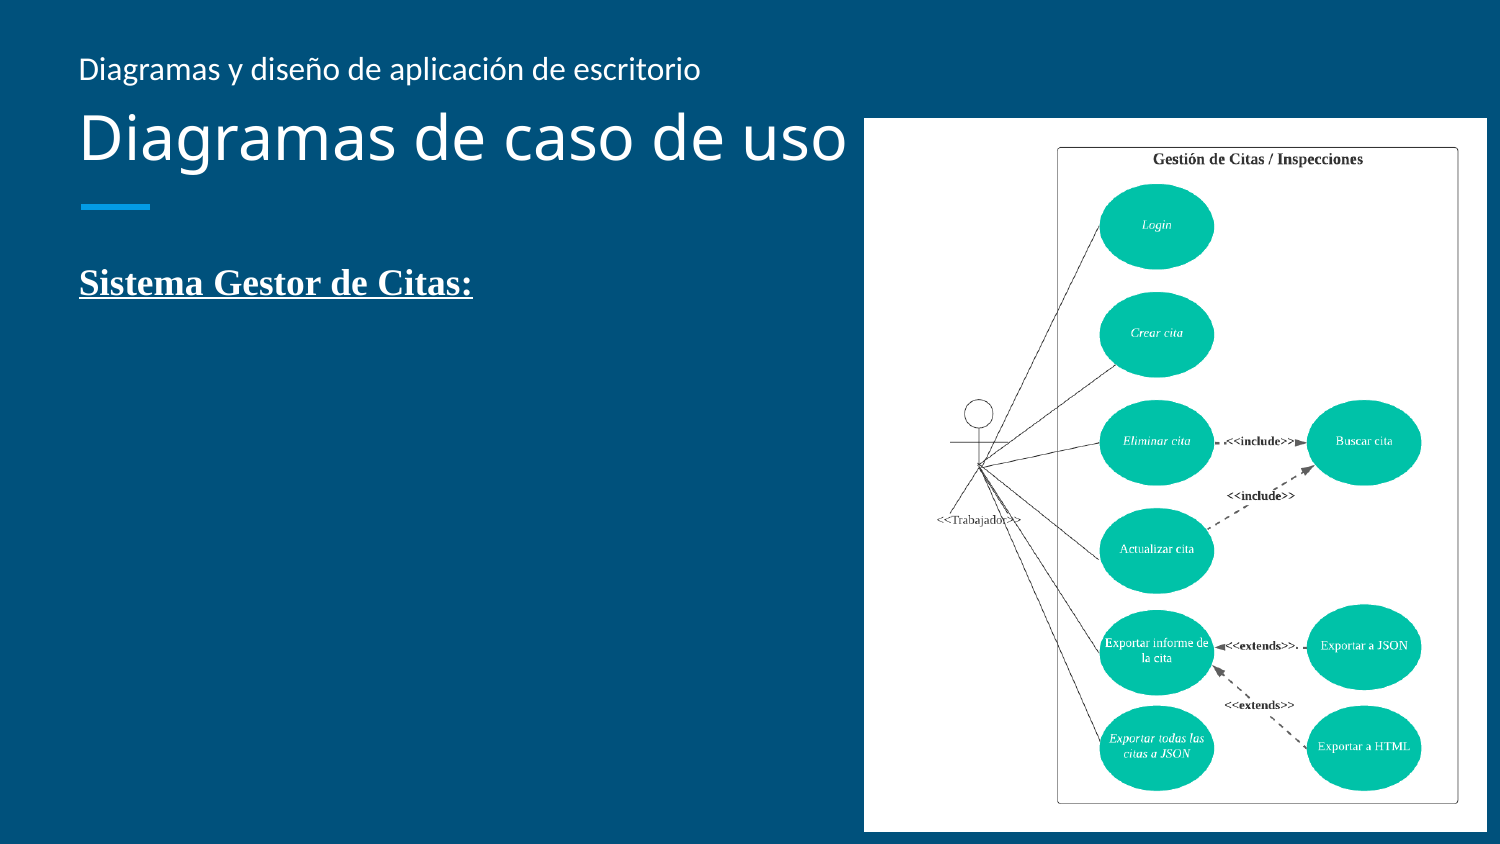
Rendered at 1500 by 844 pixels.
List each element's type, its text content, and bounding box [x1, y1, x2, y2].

text_box Diagramas y diseño de aplicación de escritorio​ [63, 29, 750, 138]
picture [865, 119, 1486, 831]
list Sistema Gestor de Citas: [63, 242, 858, 748]
title Diagramas de caso de uso [63, 75, 1437, 188]
